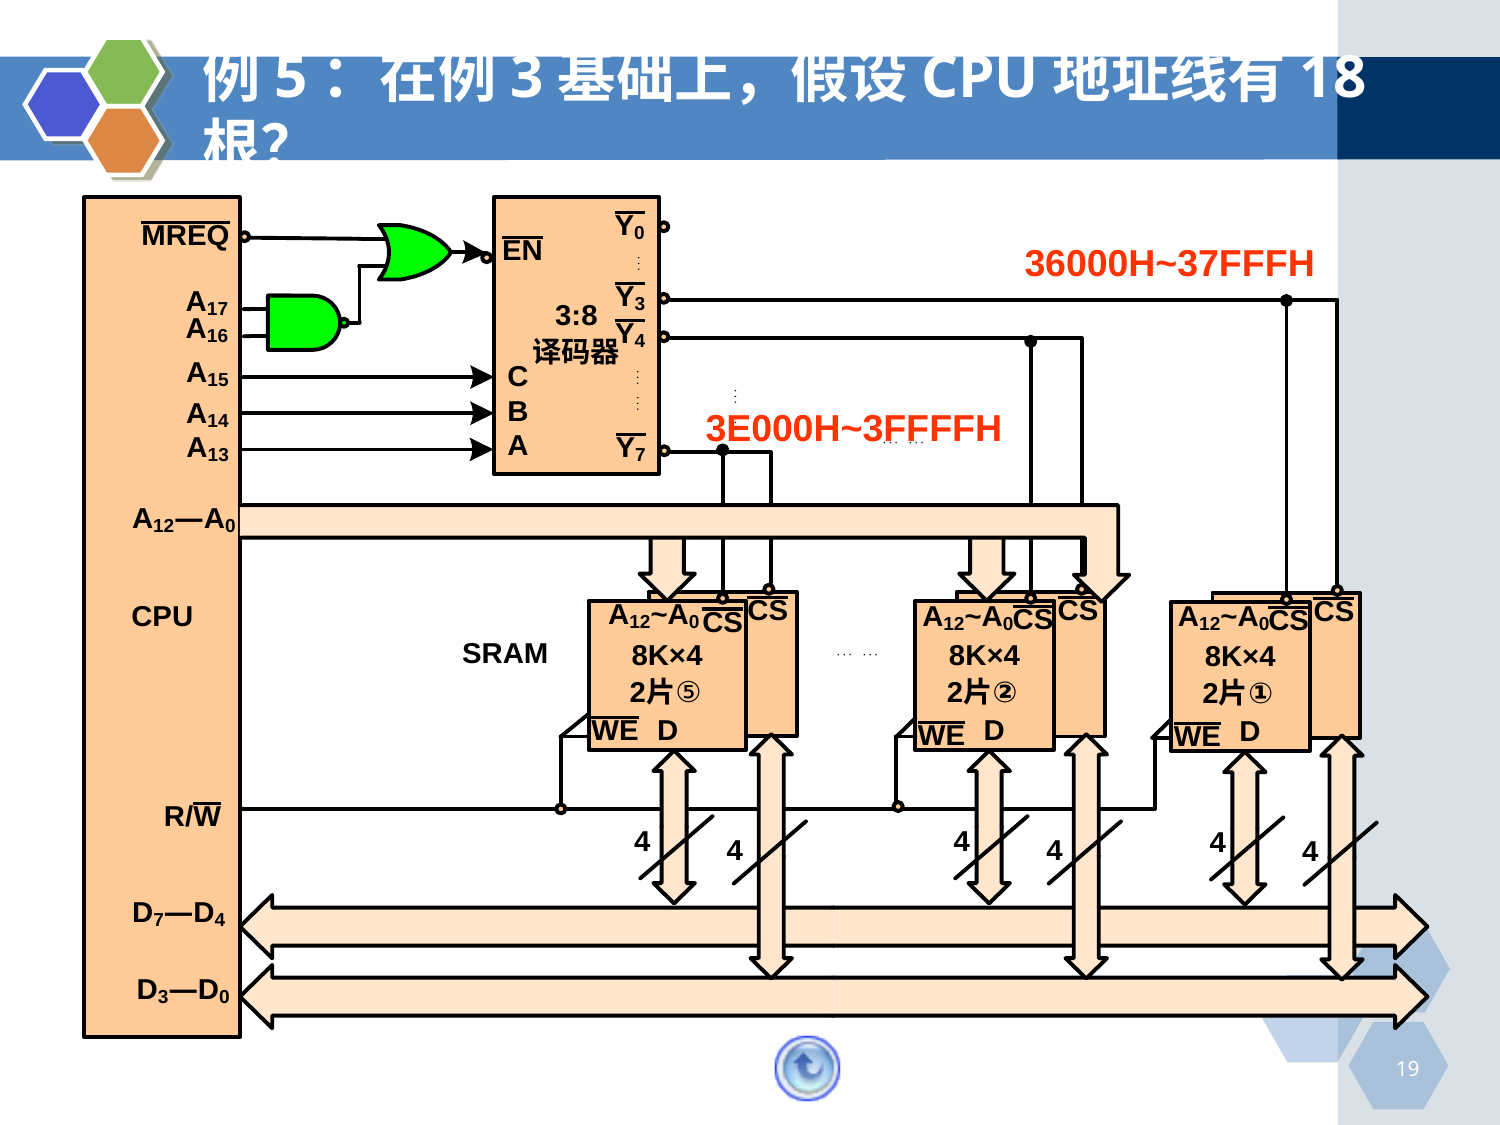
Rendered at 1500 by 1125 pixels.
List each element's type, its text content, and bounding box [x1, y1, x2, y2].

slide_number 19 [1359, 1051, 1435, 1086]
picture [773, 1034, 843, 1104]
title 例5：在例3基础上，假设CPU地址线有18根？ [187, 62, 1400, 155]
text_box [76, 172, 1436, 1045]
